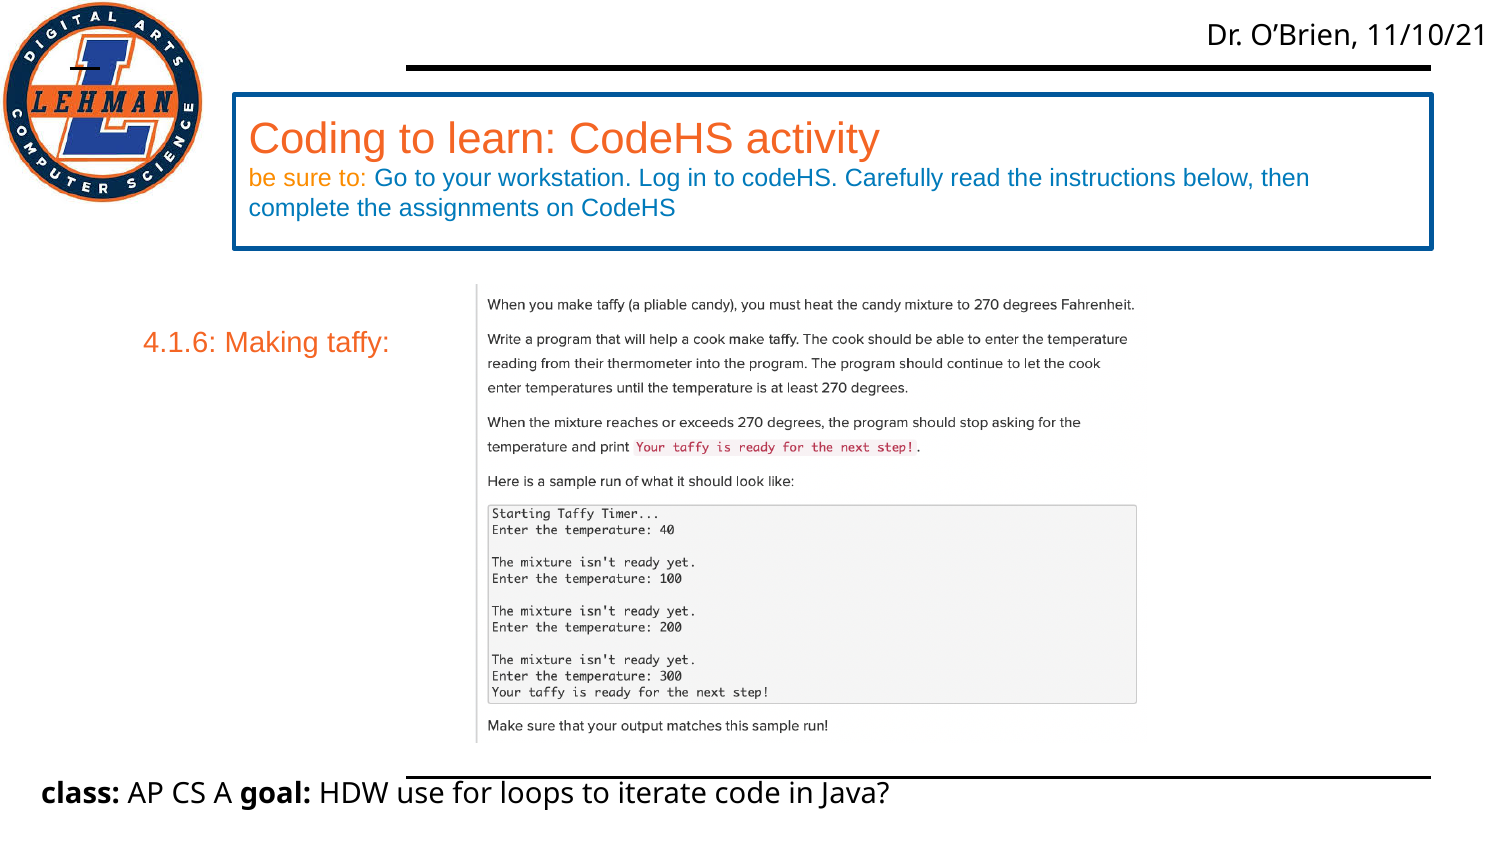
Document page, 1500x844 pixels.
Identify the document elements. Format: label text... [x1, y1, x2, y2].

picture [0, 0, 204, 204]
picture [475, 284, 1147, 743]
text_box 4.1.6: Making taffy: [143, 322, 391, 358]
title Coding to learn: CodeHS activity be sure to: Go to your workstation. Log in to codeHS. Carefully read the instructions below, then complete the assignments on CodeHS [233, 93, 1433, 250]
